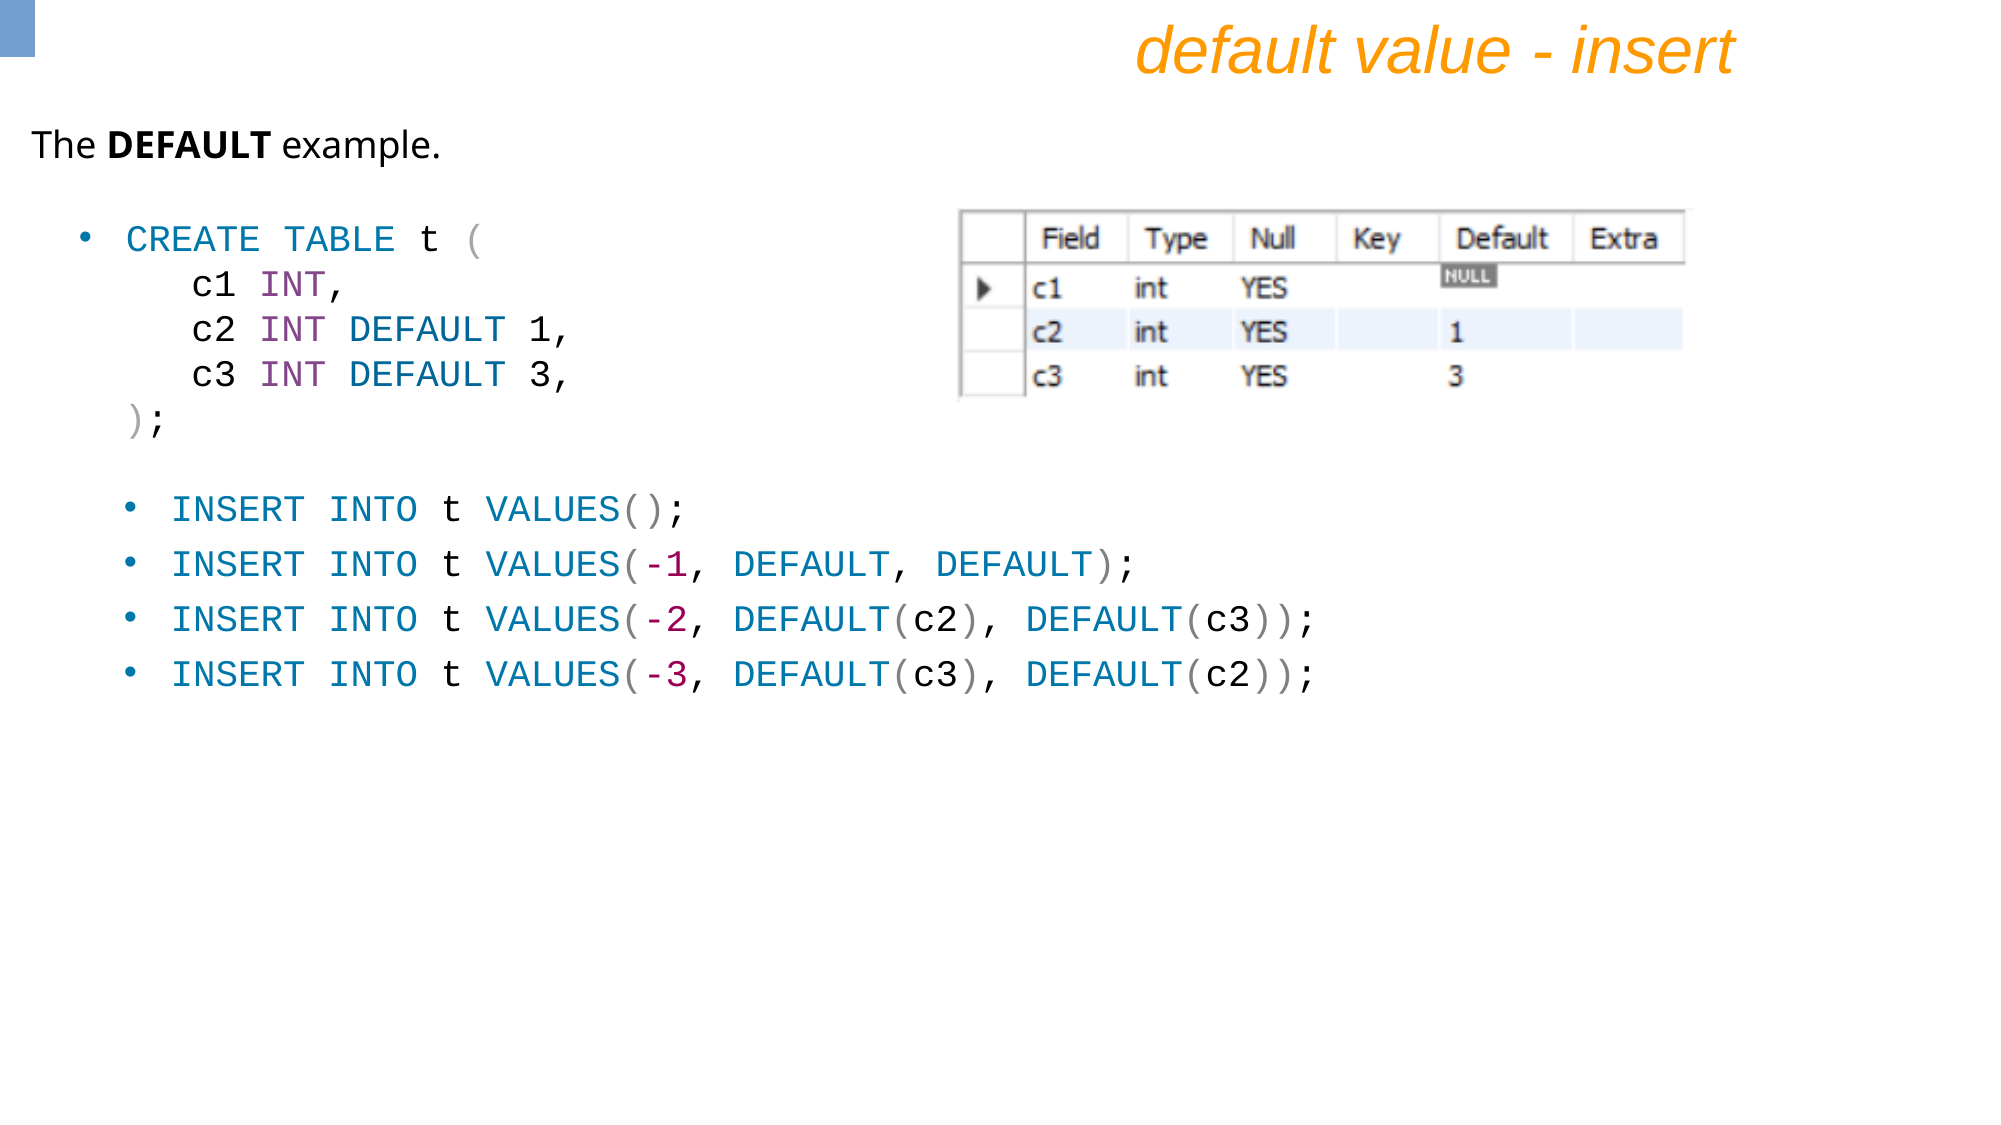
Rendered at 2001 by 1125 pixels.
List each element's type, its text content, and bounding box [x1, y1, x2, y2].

text_box CREATE TABLE t ( c1 INT, c2 INT DEFAULT 1, c3 INT DEFAULT 3, ); INSERT INTO t VALUES(); INSERT INTO t VALUES(-1, DEFAULT, DEFAULT); INSERT INTO t VALUES(-2, DEFAULT(c2), DEFAULT(c3)); INSERT INTO t VALUES(-3, DEFAULT(c3), DEFAULT(c2)); [64, 206, 1851, 701]
text_box default value - insert [249, 0, 1750, 95]
picture [956, 208, 1694, 403]
text_box The DEFAULT example. [16, 113, 1984, 174]
